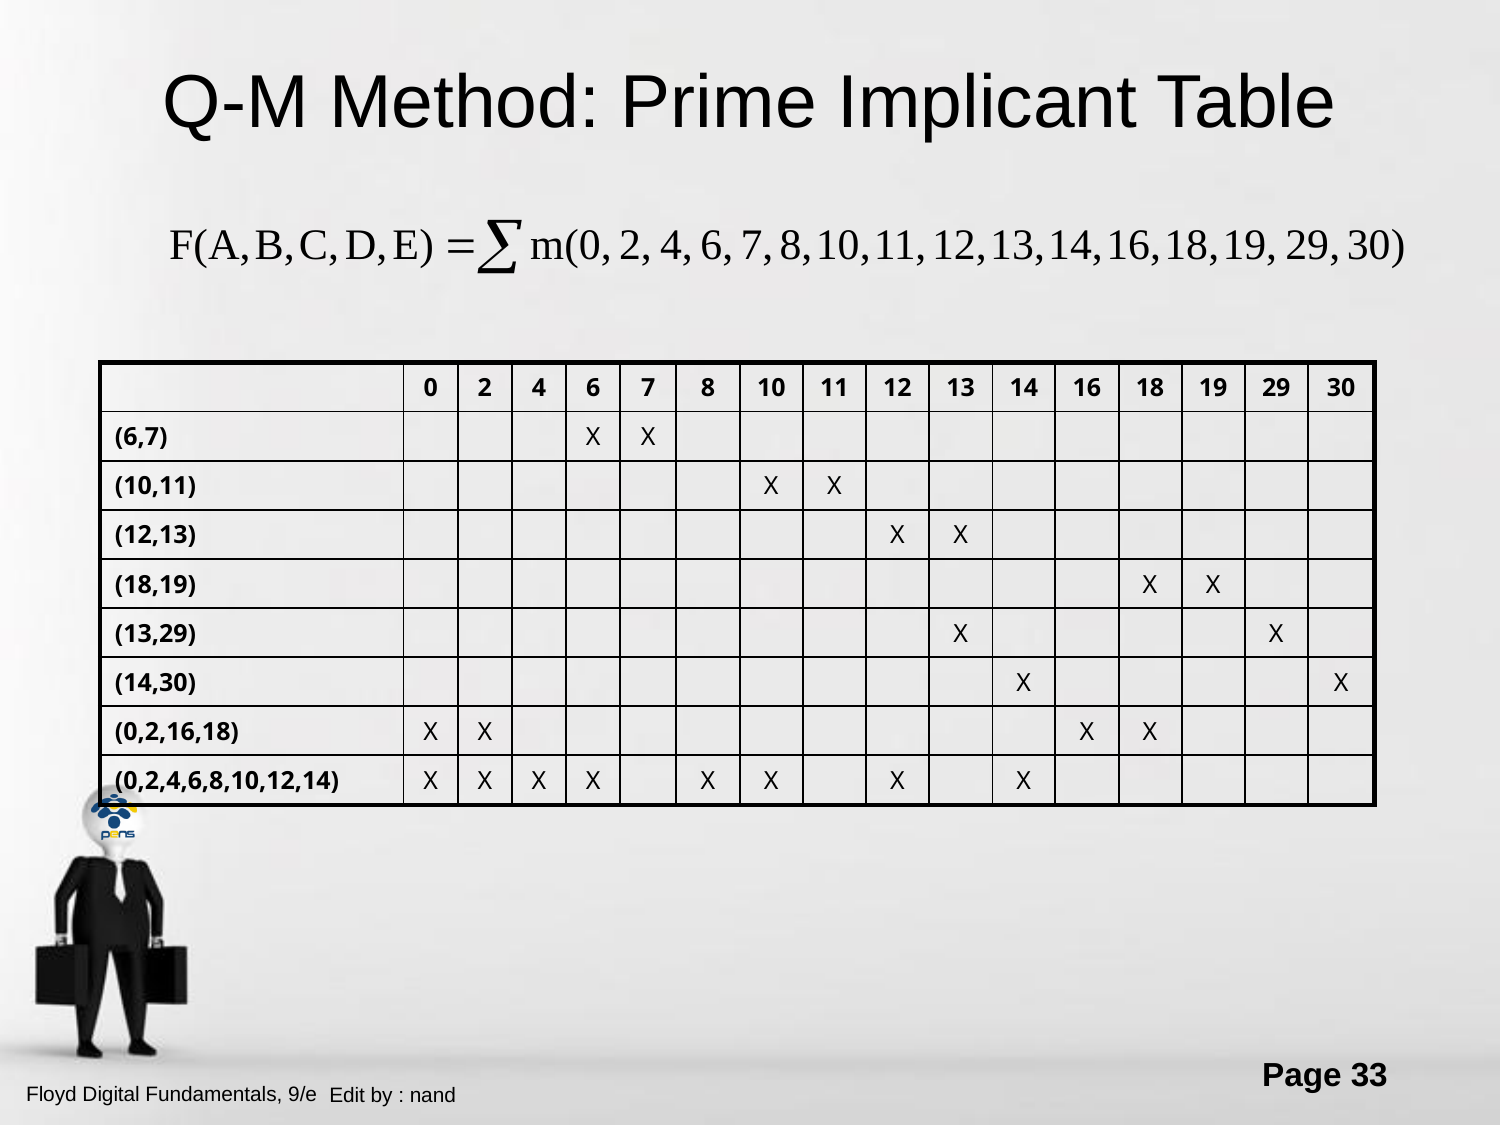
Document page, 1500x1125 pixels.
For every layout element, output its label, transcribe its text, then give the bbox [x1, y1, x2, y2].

table_cell [677, 609, 739, 656]
table_cell [930, 412, 992, 460]
table_cell [513, 609, 565, 656]
table_cell [513, 560, 565, 607]
table_cell [677, 560, 739, 607]
table_cell X [1246, 609, 1307, 656]
table_cell [1183, 756, 1244, 803]
table_cell X [741, 756, 802, 803]
table_cell [1120, 511, 1181, 558]
table_cell [404, 658, 457, 705]
table_cell (12,13) [102, 511, 403, 558]
table_cell [1309, 412, 1372, 460]
table_cell X [867, 756, 928, 803]
table_cell [930, 658, 992, 705]
table_cell [459, 462, 511, 509]
table_cell [867, 560, 928, 607]
table_cell [1056, 462, 1118, 509]
table_cell [621, 462, 675, 509]
table_cell X [867, 511, 928, 558]
table_cell [1183, 658, 1244, 705]
table_cell [804, 707, 865, 754]
table_cell [867, 658, 928, 705]
table_header 2 [459, 365, 511, 411]
table_cell [993, 412, 1054, 460]
table_cell X [1183, 560, 1244, 607]
table_cell X [804, 462, 865, 509]
table_cell [930, 756, 992, 803]
table_cell [621, 707, 675, 754]
table_cell [567, 609, 619, 656]
table_cell [567, 658, 619, 705]
table_cell X [930, 511, 992, 558]
table_cell (18,19) [102, 560, 403, 607]
table_cell [741, 511, 802, 558]
table_cell [567, 560, 619, 607]
table_header 18 [1120, 365, 1181, 411]
table_cell X [993, 658, 1054, 705]
table_cell [567, 462, 619, 509]
table_cell [741, 707, 802, 754]
table_cell [804, 658, 865, 705]
table_cell [1309, 560, 1372, 607]
table_cell [741, 658, 802, 705]
table_header 7 [621, 365, 675, 411]
table_cell [513, 658, 565, 705]
table_cell [621, 756, 675, 803]
table_cell [459, 560, 511, 607]
table_cell (13,29) [102, 609, 403, 656]
table_cell [1120, 462, 1181, 509]
table_cell X [459, 756, 511, 803]
table_header 0 [404, 365, 457, 411]
table_cell (14,30) [102, 658, 403, 705]
table_cell [867, 462, 928, 509]
table_cell [1183, 609, 1244, 656]
table_header 16 [1056, 365, 1118, 411]
table_cell [404, 412, 457, 460]
table_cell [1183, 707, 1244, 754]
table_cell [1309, 462, 1372, 509]
table_cell [1246, 511, 1307, 558]
table_cell [993, 462, 1054, 509]
table_cell [621, 560, 675, 607]
table_cell X [513, 756, 565, 803]
table_cell [804, 609, 865, 656]
table_cell [1246, 560, 1307, 607]
table_cell (10,11) [102, 462, 403, 509]
table_cell [677, 412, 739, 460]
table_cell [404, 462, 457, 509]
table_cell [1056, 560, 1118, 607]
table_cell [867, 609, 928, 656]
table_cell [459, 412, 511, 460]
table_cell [1246, 462, 1307, 509]
table_cell [993, 707, 1054, 754]
table_cell [1056, 609, 1118, 656]
table_cell [930, 560, 992, 607]
table_cell [1183, 412, 1244, 460]
table_cell X [404, 707, 457, 754]
table_cell [867, 412, 928, 460]
table_cell [404, 511, 457, 558]
table_cell [1120, 412, 1181, 460]
table_cell X [459, 707, 511, 754]
table_cell [1056, 412, 1118, 460]
table_header 4 [513, 365, 565, 411]
title Q-M Method: Prime Implicant Table [75, 45, 1425, 233]
table_cell [1120, 756, 1181, 803]
table_cell [1056, 756, 1118, 803]
table_header 12 [867, 365, 928, 411]
table_cell [459, 658, 511, 705]
table_cell [513, 412, 565, 460]
table_cell [513, 511, 565, 558]
table_cell [459, 609, 511, 656]
table_cell [567, 707, 619, 754]
table_cell X [1120, 560, 1181, 607]
table_cell [867, 707, 928, 754]
table_cell [1246, 707, 1307, 754]
table_cell [1246, 658, 1307, 705]
table_cell [930, 707, 992, 754]
table_cell [1309, 707, 1372, 754]
table_cell (6,7) [102, 412, 403, 460]
table_cell [404, 560, 457, 607]
table_header 30 [1309, 365, 1372, 411]
table_cell [930, 462, 992, 509]
table_cell X [567, 412, 619, 460]
table_header 11 [804, 365, 865, 411]
table_cell [804, 560, 865, 607]
table_cell [1183, 511, 1244, 558]
table_header 6 [567, 365, 619, 411]
table_cell [1120, 609, 1181, 656]
table_cell X [567, 756, 619, 803]
table_cell [677, 511, 739, 558]
table_cell [1056, 658, 1118, 705]
table_cell X [993, 756, 1054, 803]
table_cell X [404, 756, 457, 803]
table_header 10 [741, 365, 802, 411]
table_cell X [741, 462, 802, 509]
table_cell X [930, 609, 992, 656]
table_cell (0,2,16,18) [102, 707, 403, 754]
table_cell X [1120, 707, 1181, 754]
table_cell [804, 412, 865, 460]
table_header 14 [993, 365, 1054, 411]
table_cell [1309, 511, 1372, 558]
table_cell [741, 412, 802, 460]
table_cell [1246, 412, 1307, 460]
table_cell [1246, 756, 1307, 803]
table_cell [1120, 658, 1181, 705]
table_header 8 [677, 365, 739, 411]
table_cell [677, 658, 739, 705]
table_cell [404, 609, 457, 656]
table_cell [621, 609, 675, 656]
table_header 13 [930, 365, 992, 411]
table_header 19 [1183, 365, 1244, 411]
table_cell [804, 511, 865, 558]
table_cell [804, 756, 865, 803]
table_cell [677, 462, 739, 509]
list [162, 212, 1413, 286]
table_cell [513, 707, 565, 754]
table_cell [741, 560, 802, 607]
table_cell [567, 511, 619, 558]
table_cell [1309, 756, 1372, 803]
table_cell [1309, 609, 1372, 656]
table_header [102, 365, 403, 411]
table_cell [1056, 511, 1118, 558]
table_cell [993, 511, 1054, 558]
table_cell X [1309, 658, 1372, 705]
picture [0, 0, 1500, 1125]
table_cell [621, 658, 675, 705]
table_cell [993, 560, 1054, 607]
table_cell [459, 511, 511, 558]
table_cell [741, 609, 802, 656]
table_cell [513, 462, 565, 509]
table_cell [677, 707, 739, 754]
table_cell X [1056, 707, 1118, 754]
table_cell [993, 609, 1054, 656]
table_cell [1183, 462, 1244, 509]
table_cell X [677, 756, 739, 803]
table_cell (0,2,4,6,8,10,12,14) [102, 756, 403, 803]
table_header 29 [1246, 365, 1307, 411]
table_cell X [621, 412, 675, 460]
table_cell [621, 511, 675, 558]
